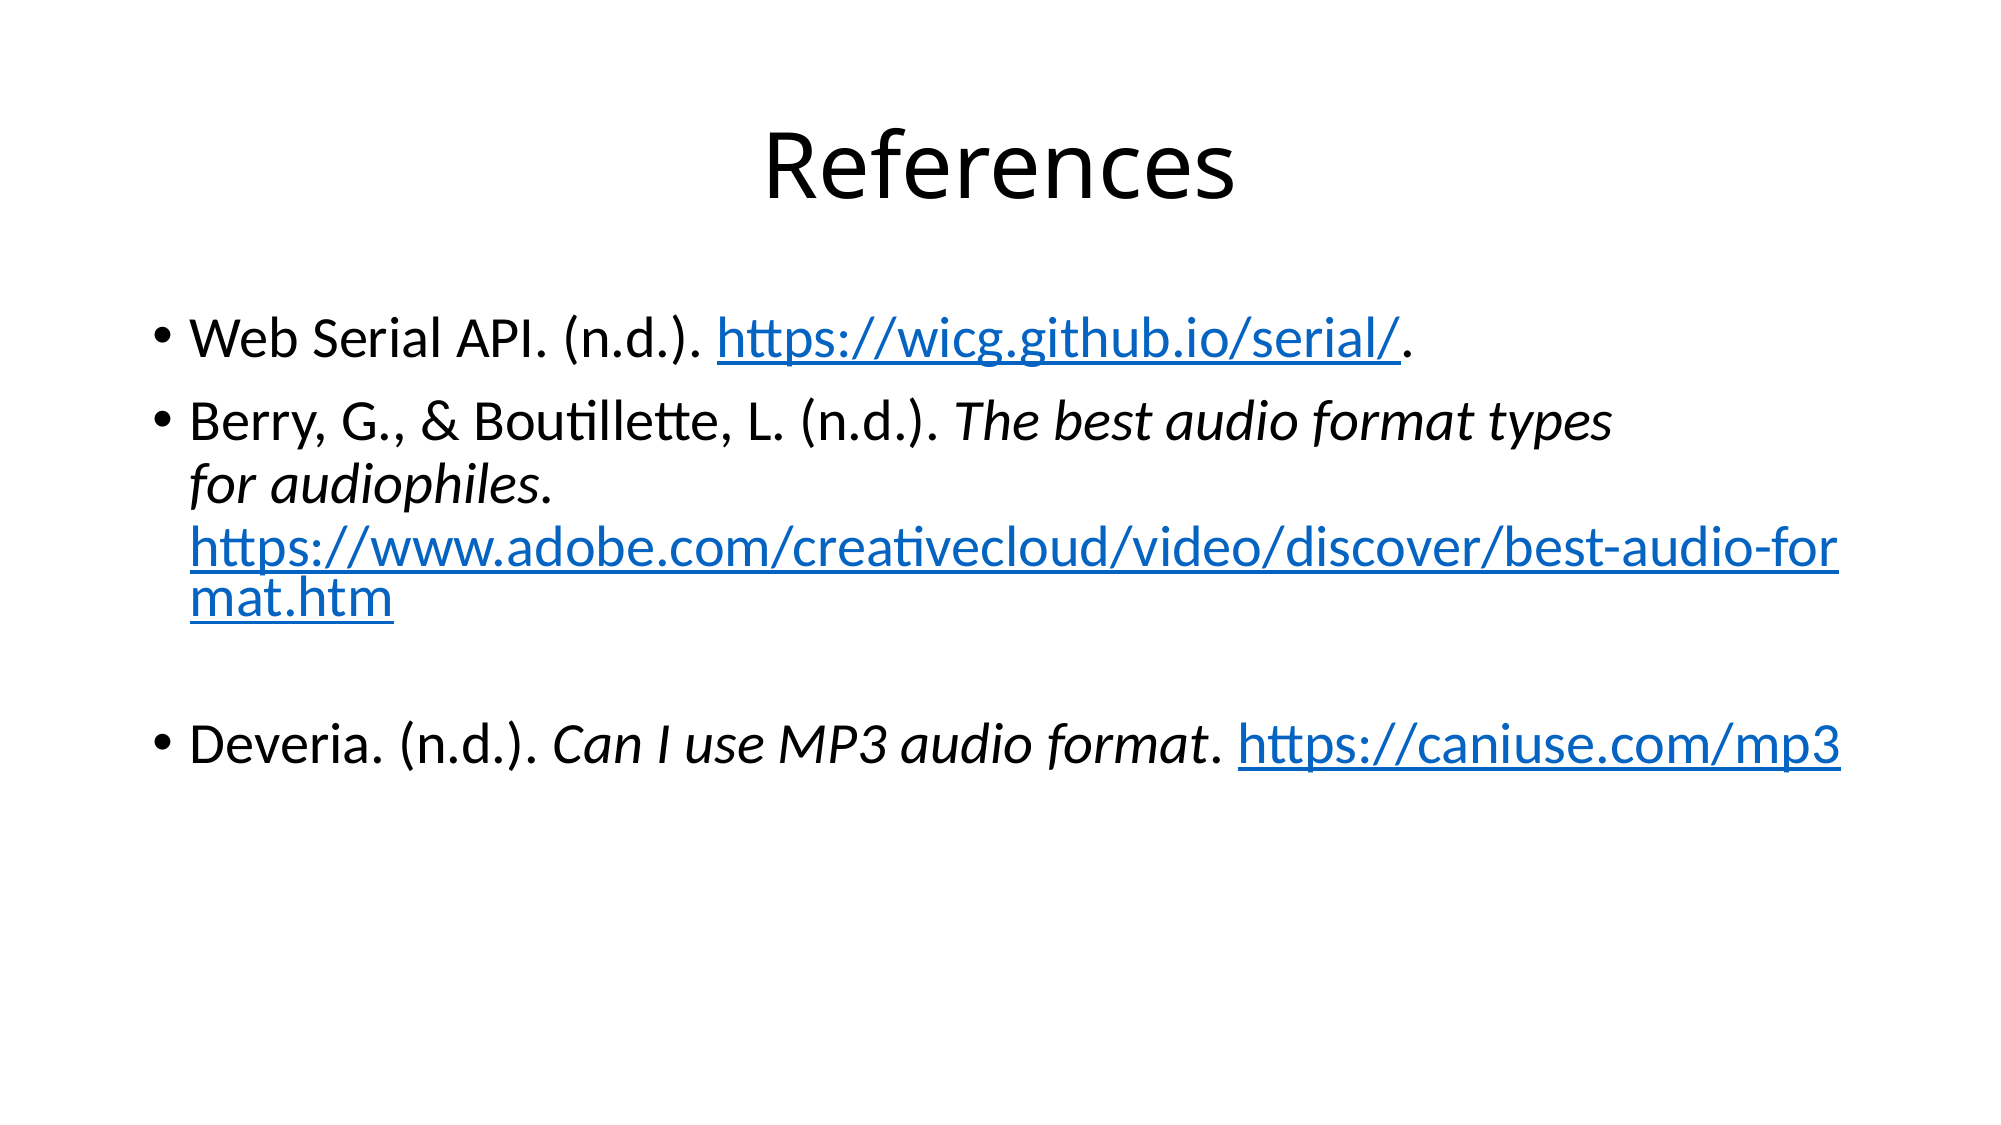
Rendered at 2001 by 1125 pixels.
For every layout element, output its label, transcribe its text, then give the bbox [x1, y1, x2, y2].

list Web Serial API. (n.d.). https://wicg.github.io/serial/. Berry, G., & Boutillette, L. (n.d.). The best audio format types for audiophiles. https://www.adobe.com/creativecloud/video/discover/best-audio-format.htm Deveria. (n.d.). Can I use MP3 audio format. https://caniuse.com/mp3 [137, 299, 1863, 1014]
title References [137, 59, 1863, 278]
